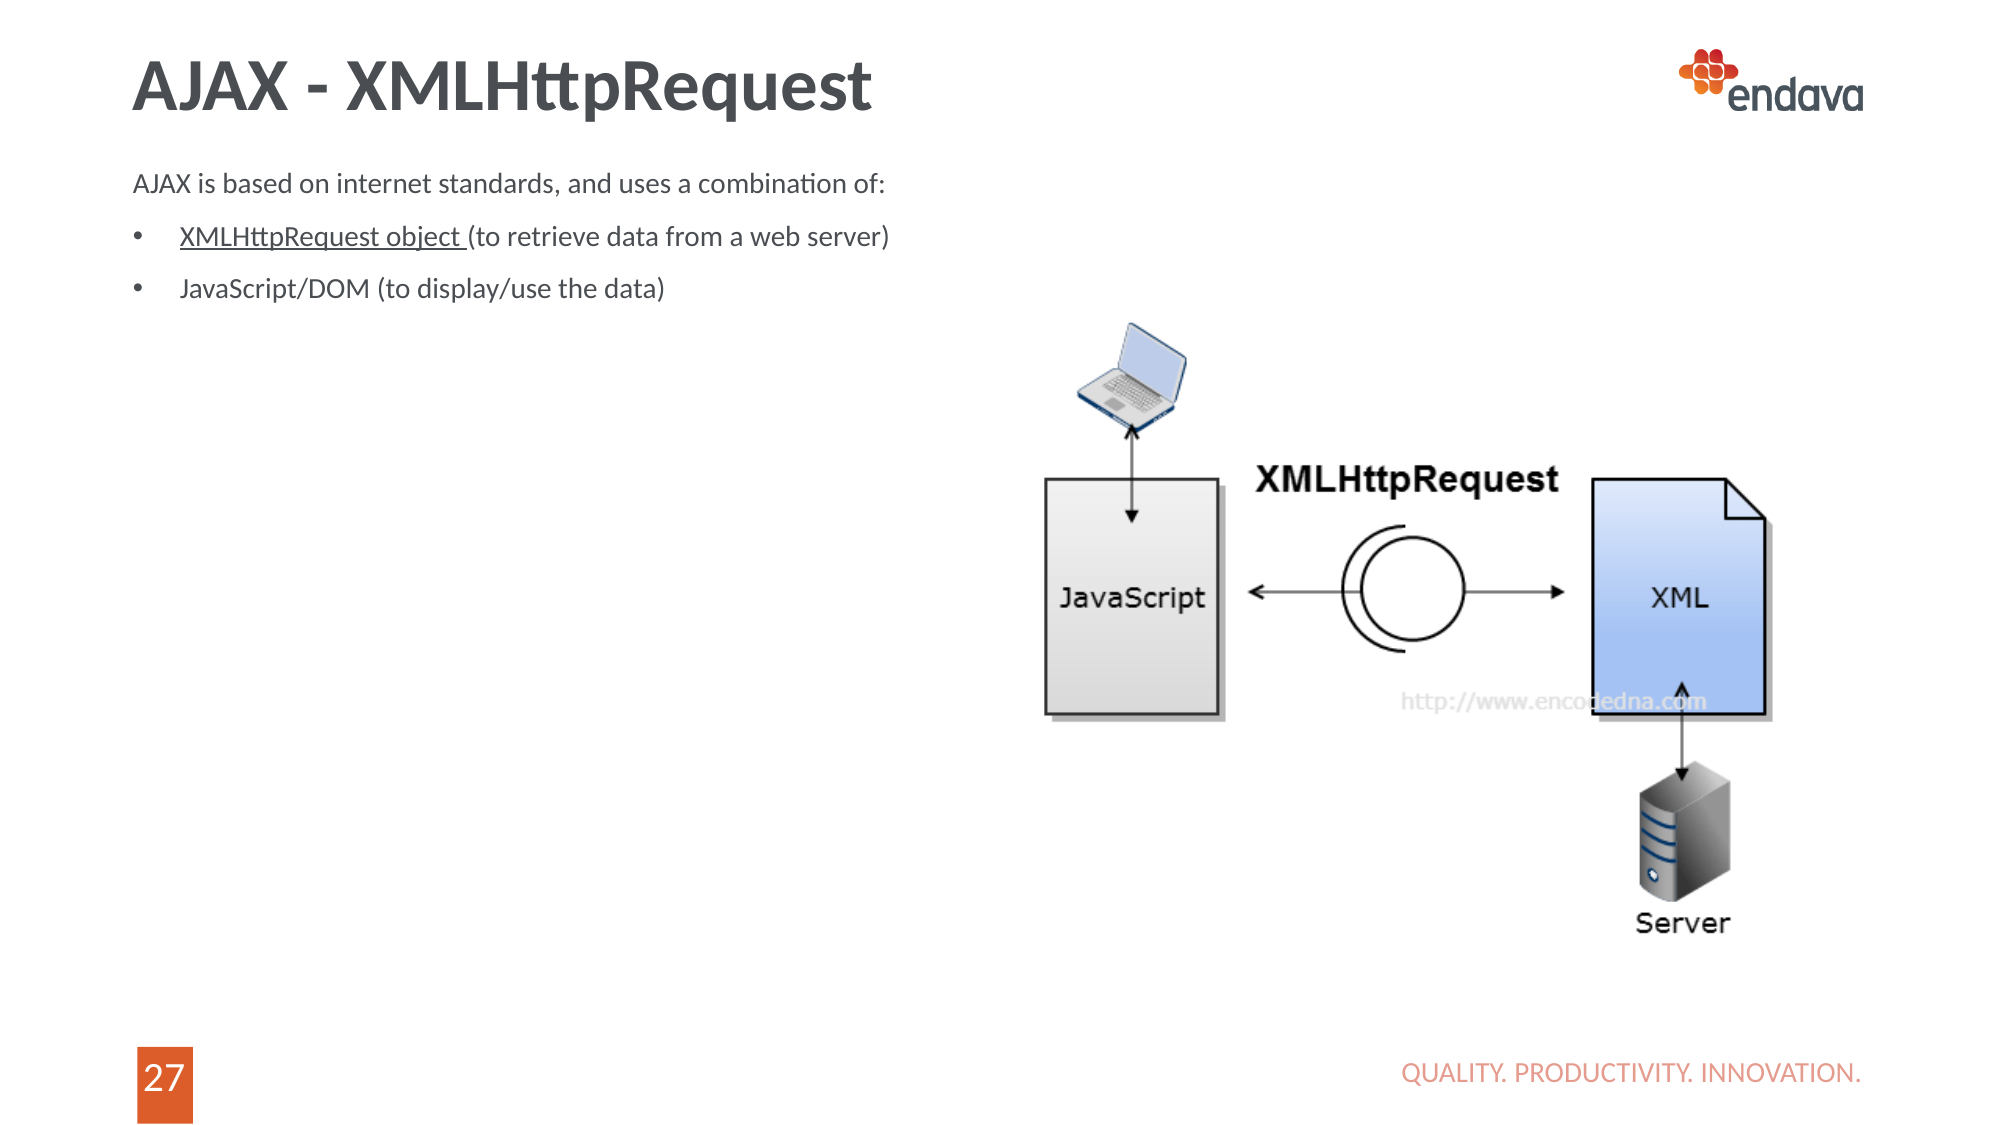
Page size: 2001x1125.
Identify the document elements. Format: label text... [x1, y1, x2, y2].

title AJAX - XMLHttpRequest [132, 38, 1530, 218]
picture [1042, 320, 1776, 938]
picture [1679, 49, 1863, 111]
list AJAX is based on internet standards, and uses a combination of: XMLHttpRequest object (to retrieve data from a web server) JavaScript/DOM (to display/use the data) [132, 161, 1096, 384]
slide_number QUALITY. PRODUCTIVITY. INNOVATION. [1252, 1040, 1863, 1101]
